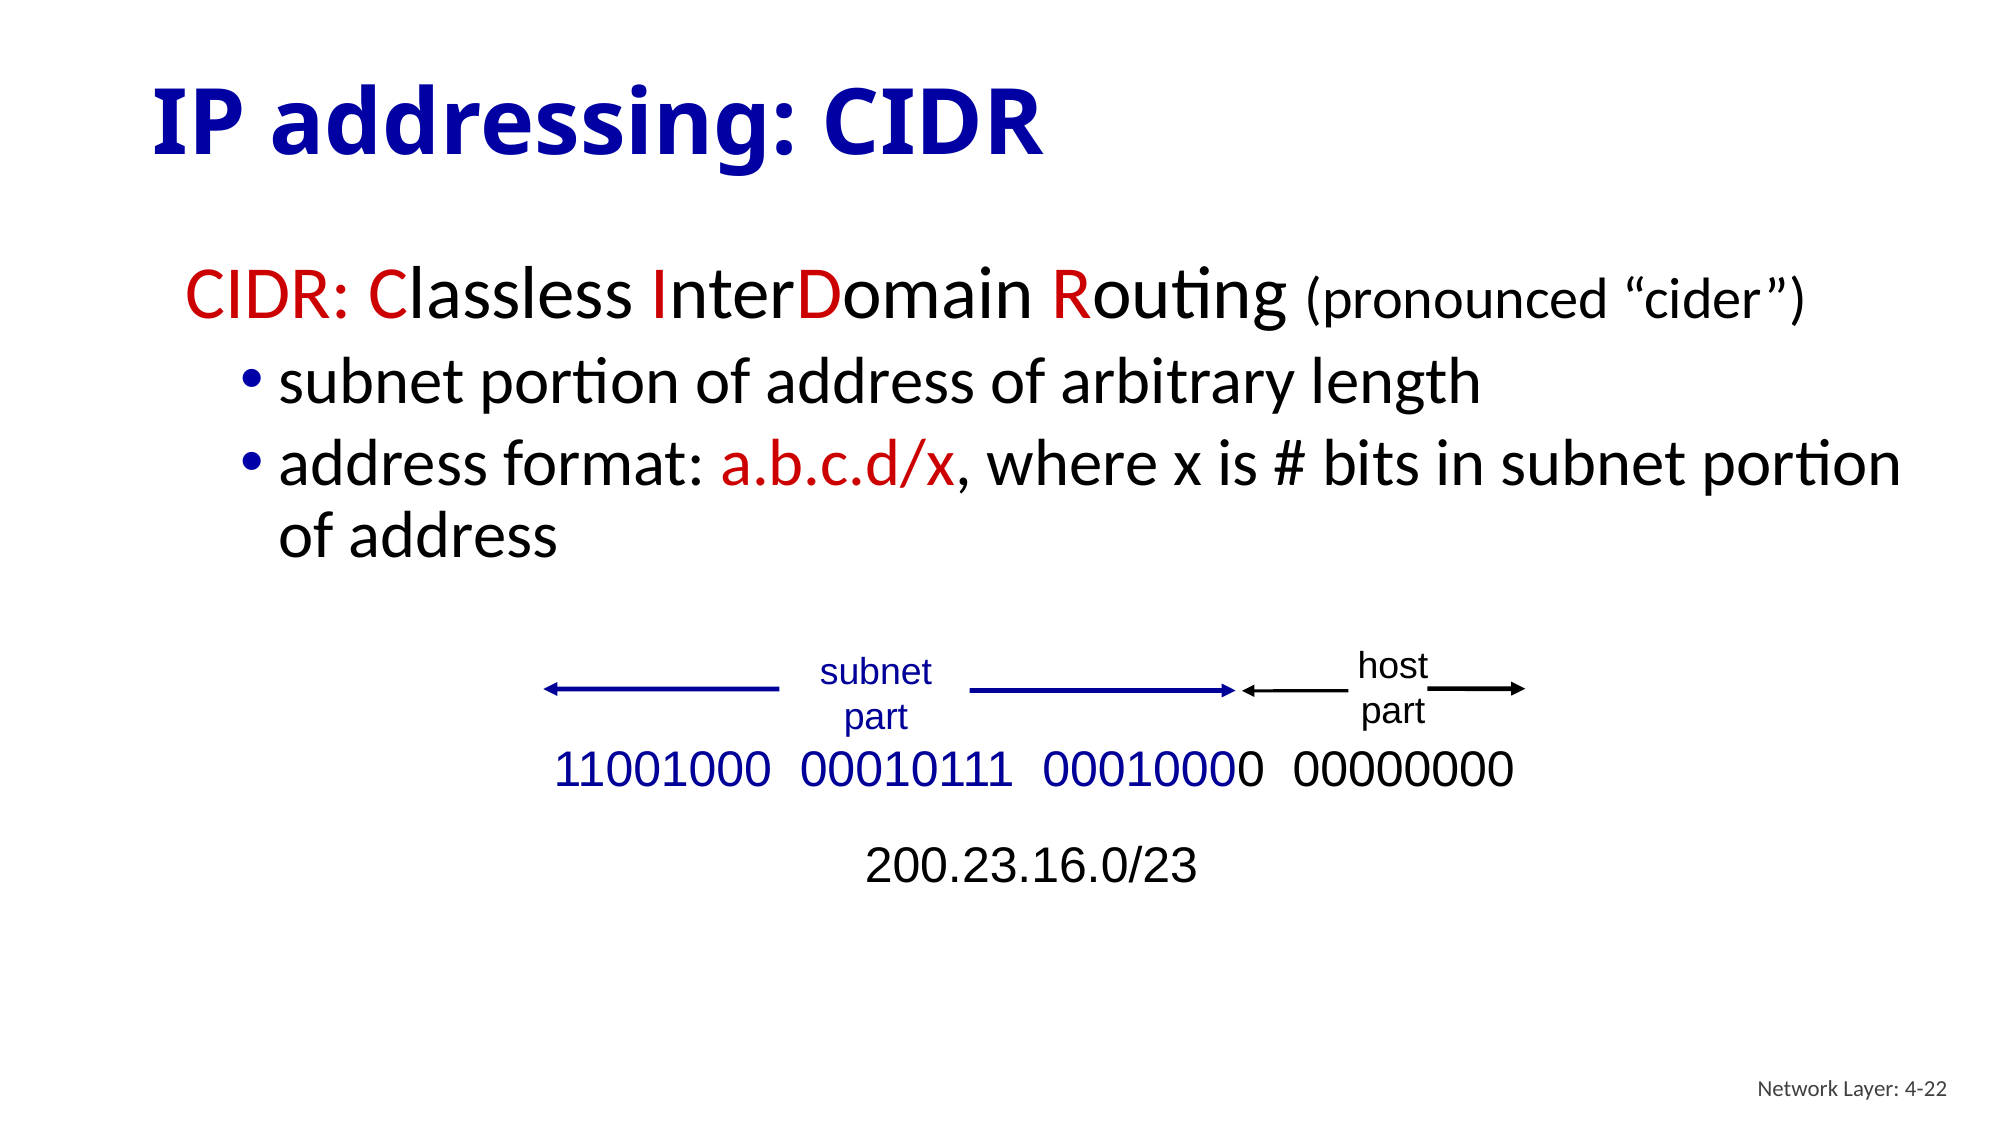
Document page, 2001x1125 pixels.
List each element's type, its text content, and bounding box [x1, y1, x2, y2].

title IP addressing: CIDR [137, 51, 1863, 198]
slide_number Network Layer: 4-22 [1512, 1056, 1963, 1117]
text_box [531, 633, 1537, 901]
text_box CIDR: Classless InterDomain Routing (pronounced “cider”) subnet portion of address of arbitrary length address format: a.b.c.d/x, where x is # bits in subnet portion of address [149, 246, 1970, 588]
